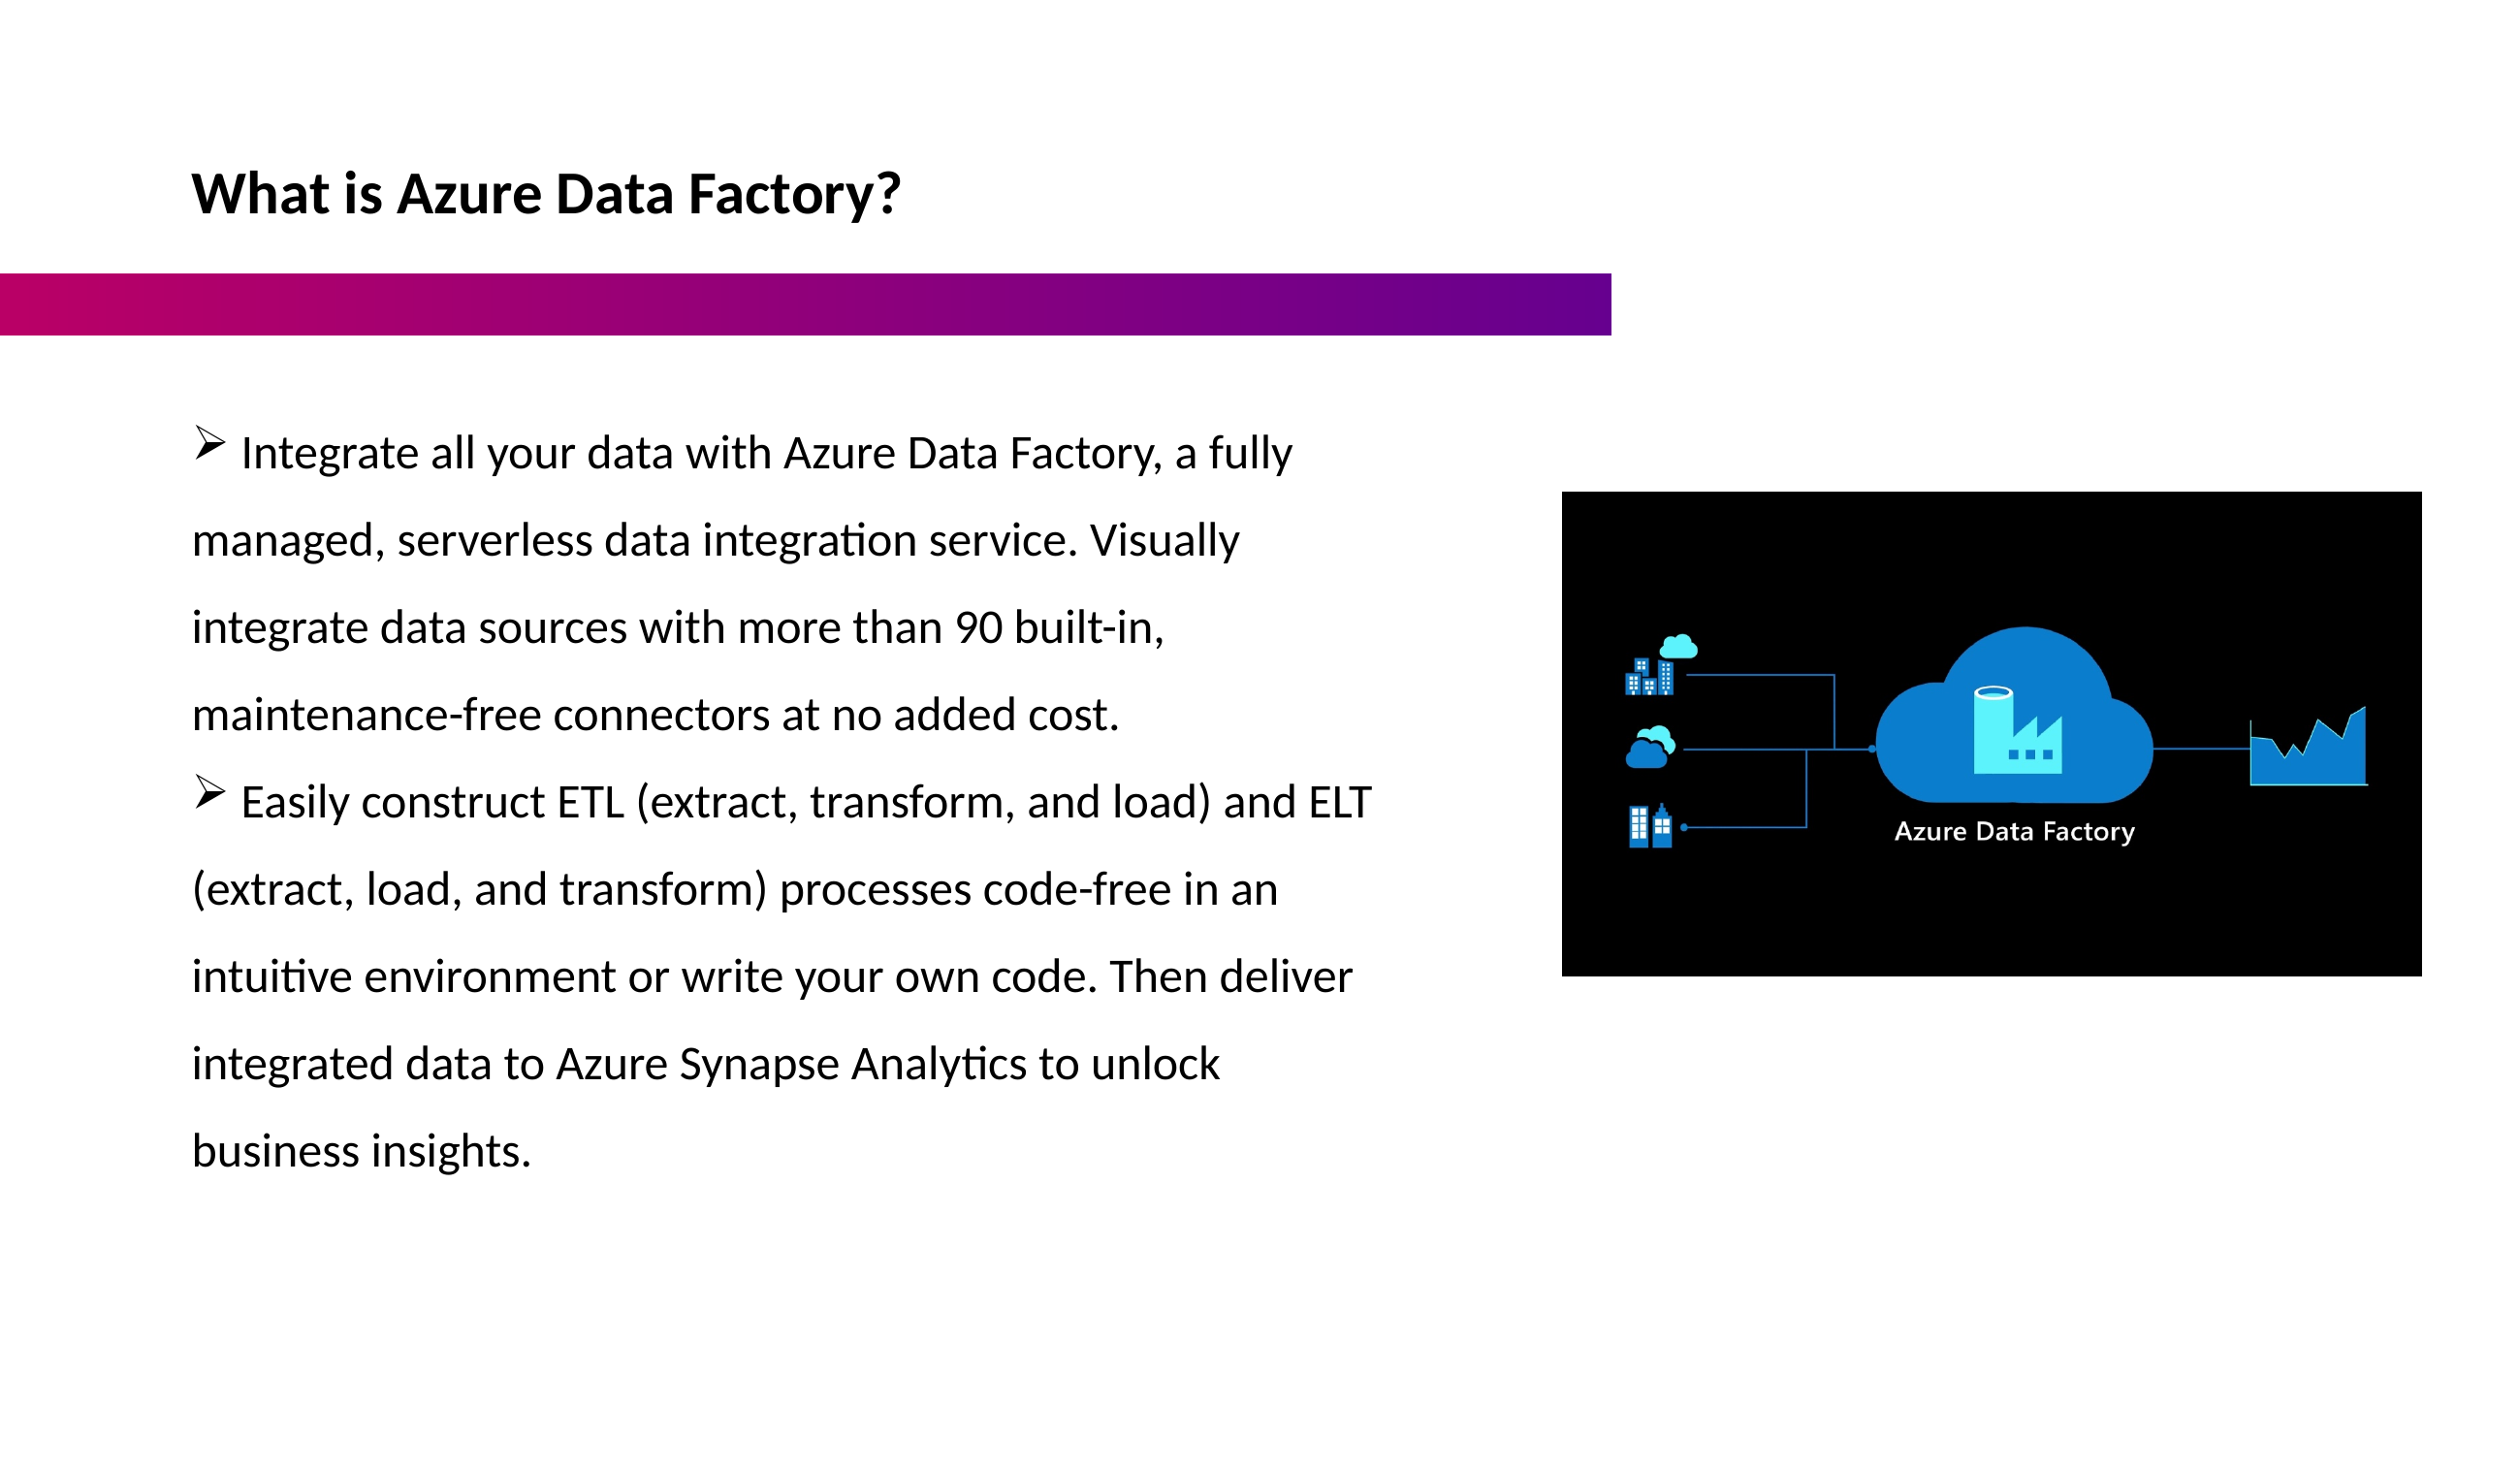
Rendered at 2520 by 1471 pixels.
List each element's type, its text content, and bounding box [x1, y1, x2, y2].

text_box [0, 272, 1613, 337]
picture [1562, 492, 2423, 976]
text_box Integrate all your data with Azure Data Factory, a fully managed, serverless data integration service. Visually integrate data sources with more than 90 built-in, maintenance-free connectors at no added cost. Easily construct ETL (extract, transform, and load) and ELT (extract, load, and transform) processes code-free in an intuitive environment or write your own code. Then deliver integrated data to Azure Synapse Analytics to unlock business insights. [169, 625, 1418, 942]
title What is Azure Data Factory? [169, 141, 2312, 239]
